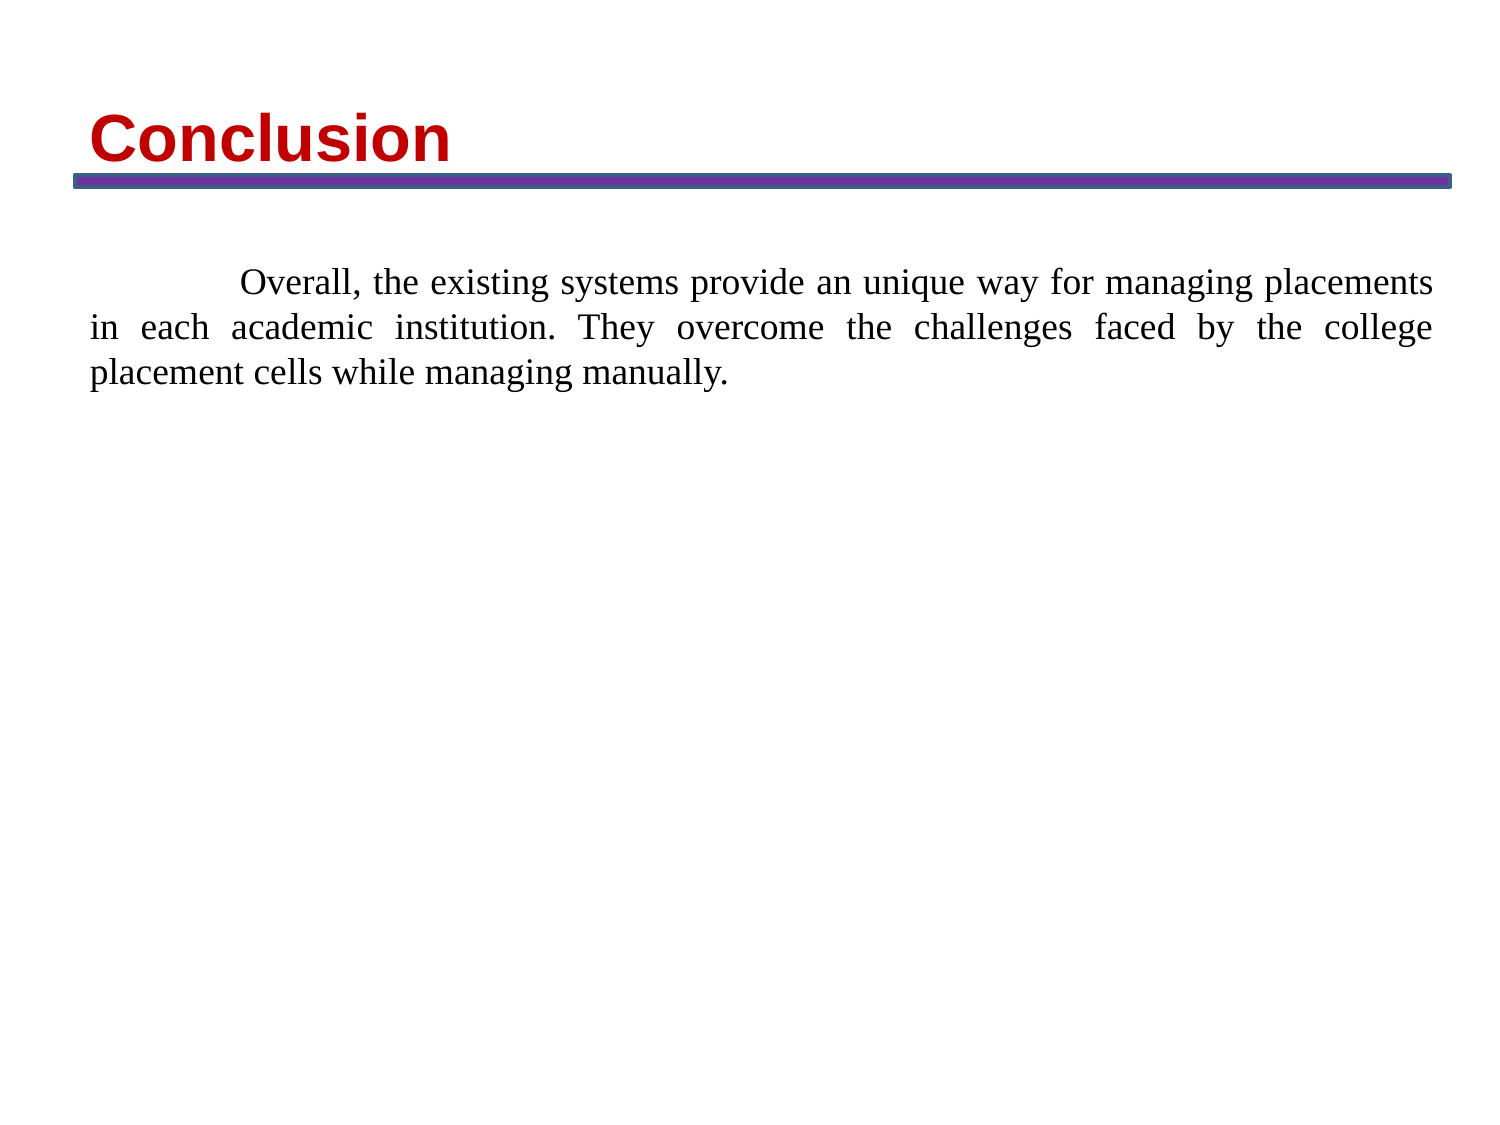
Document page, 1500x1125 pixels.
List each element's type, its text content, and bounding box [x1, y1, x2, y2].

text_box Conclusion [75, 87, 1450, 163]
text_box Overall, the existing systems provide an unique way for managing placements in each academic institution. They overcome the challenges faced by the college placement cells while managing manually. [75, 249, 1450, 400]
text_box [75, 174, 1450, 188]
